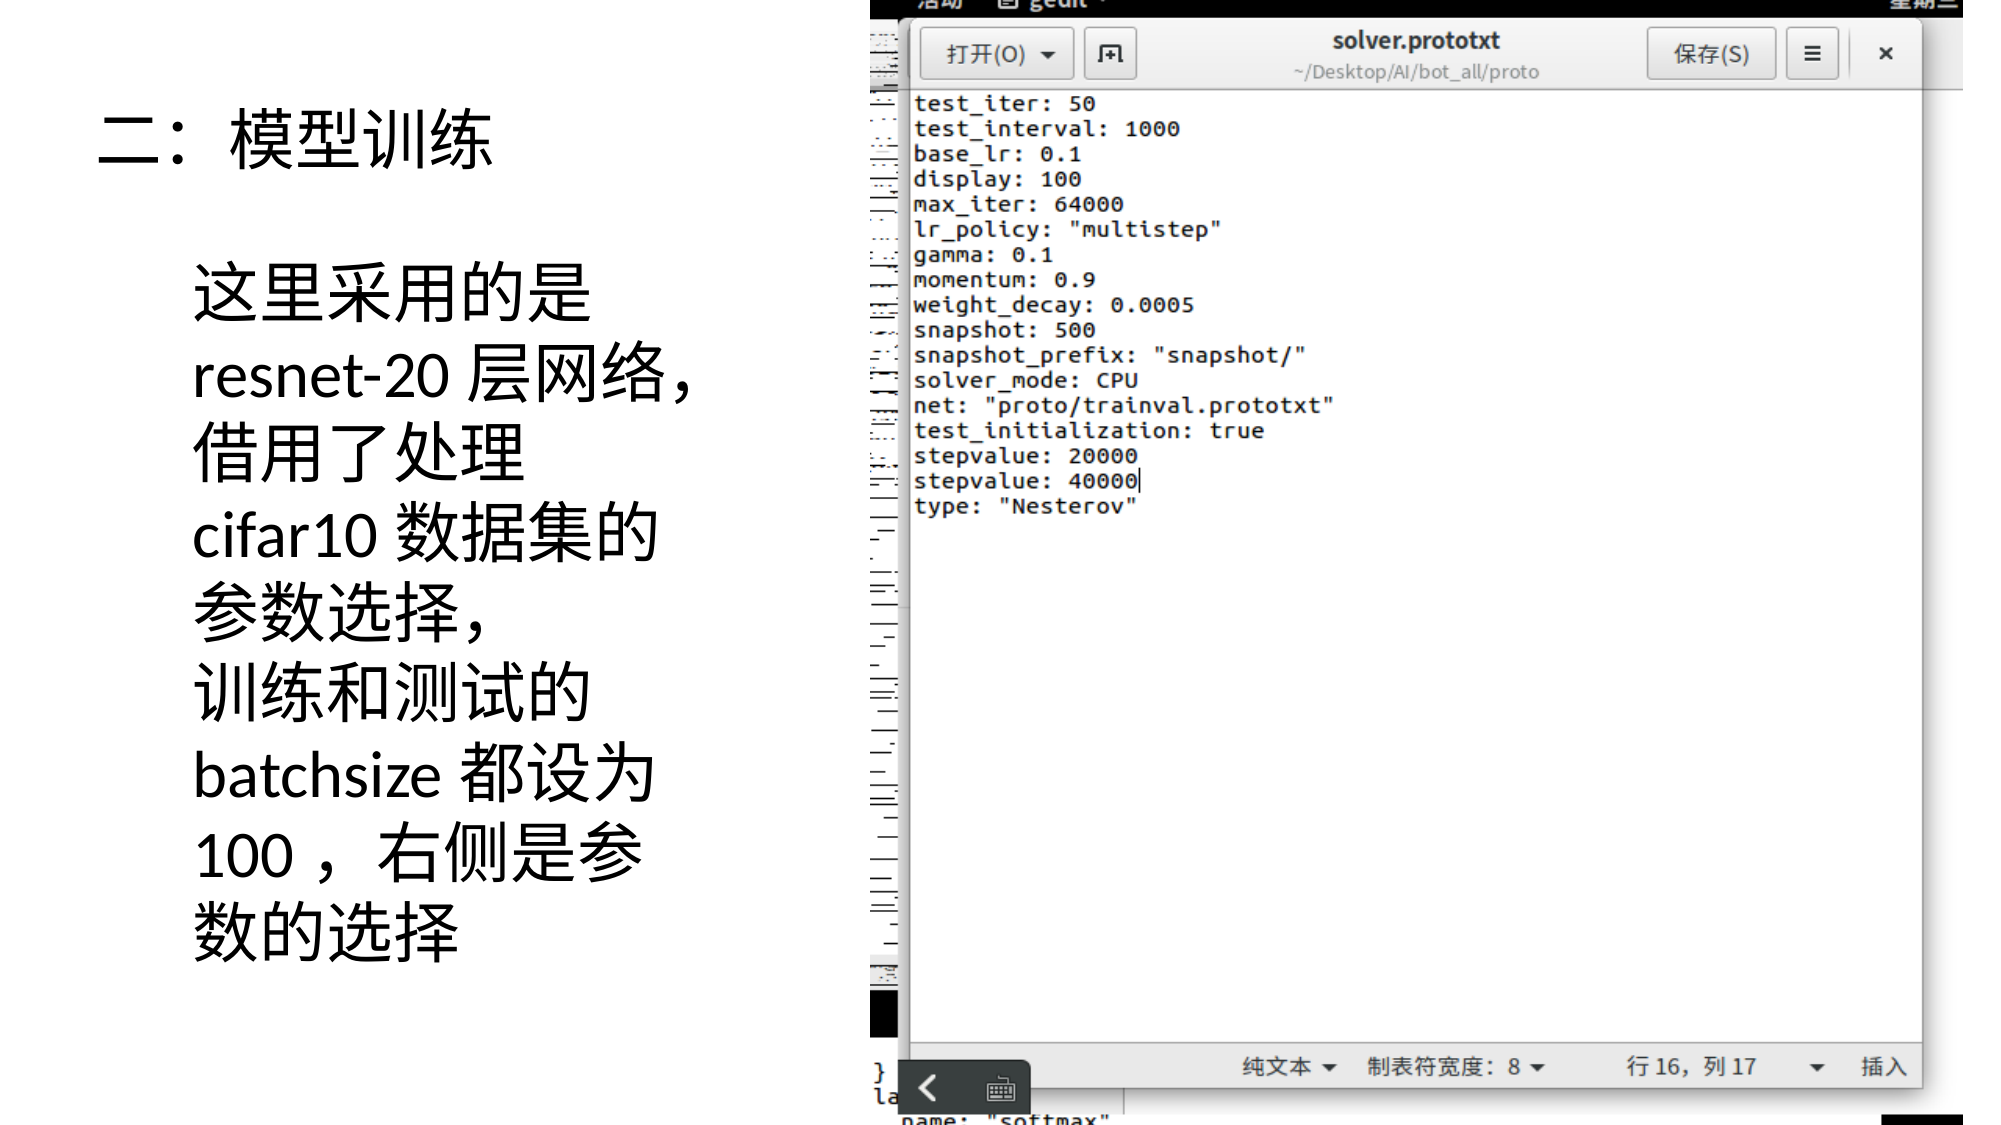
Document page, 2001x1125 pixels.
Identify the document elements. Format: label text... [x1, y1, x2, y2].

text_box 这里采用的是resnet-20层网络，借用了处理cifar10数据集的参数选择， 训练和测试的batchsize都设为100，右侧是参数的选择 [178, 243, 711, 979]
text_box 二：模型训练 [80, 90, 610, 186]
picture [870, 0, 1963, 1125]
